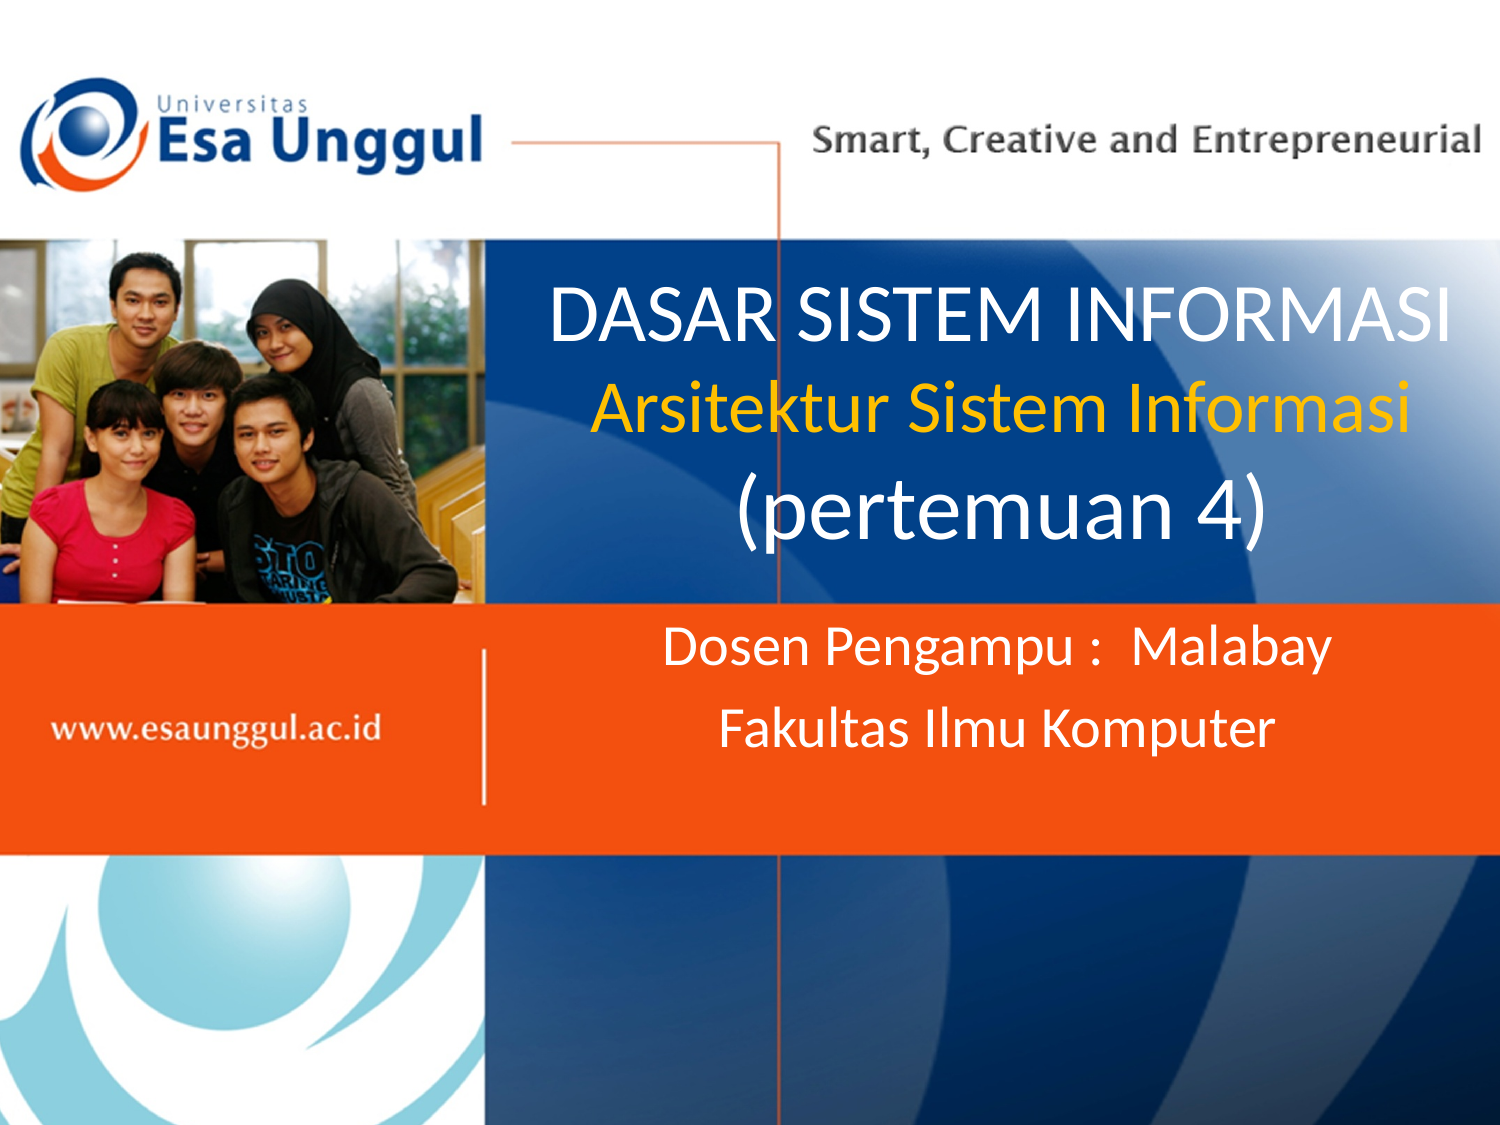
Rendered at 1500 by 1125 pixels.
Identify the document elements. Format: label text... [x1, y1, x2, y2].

picture [0, 37, 1500, 1125]
subtitle Dosen Pengampu : Malabay Fakultas Ilmu Komputer [483, 600, 1500, 850]
title DASAR SISTEM INFORMASI Arsitektur Sistem Informasi (pertemuan 4) [487, 237, 1500, 579]
